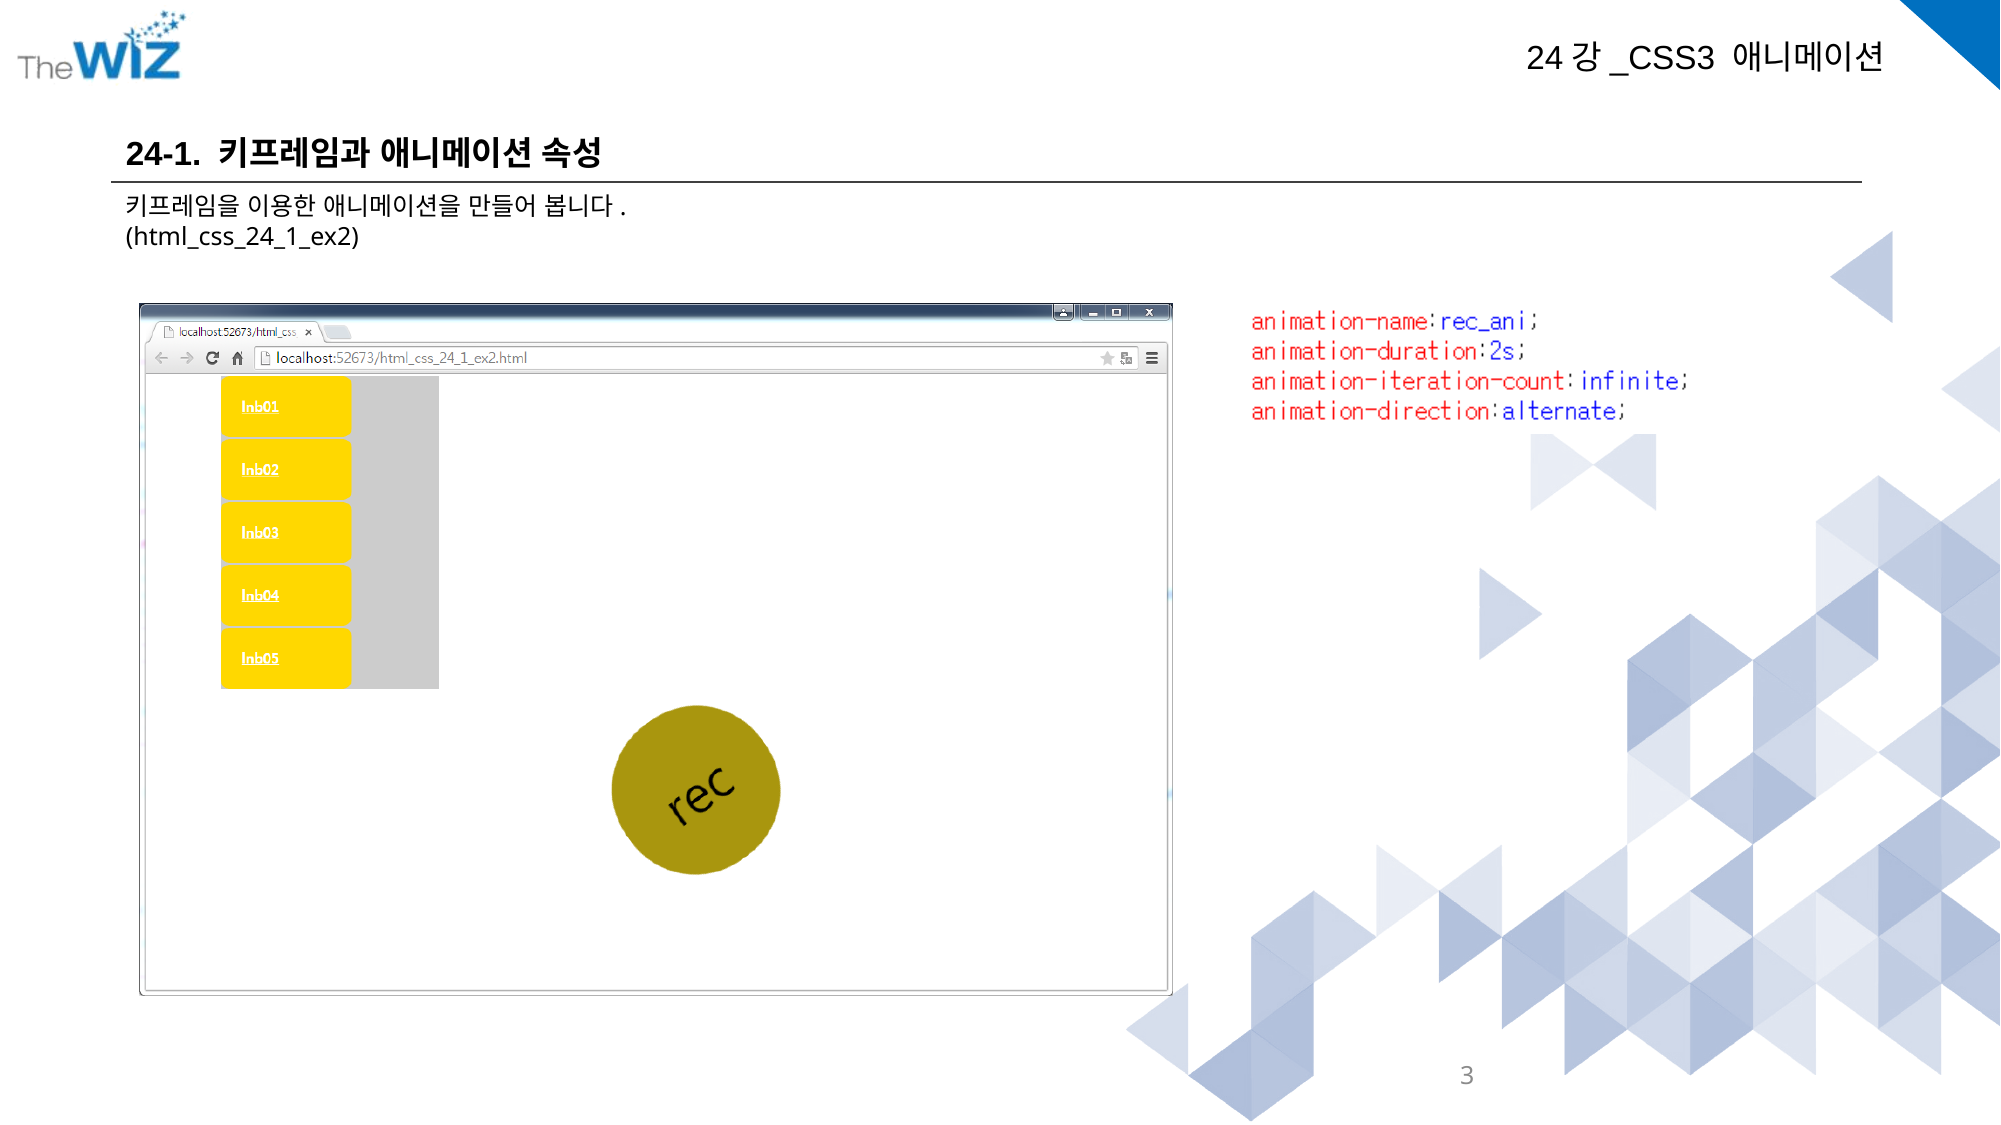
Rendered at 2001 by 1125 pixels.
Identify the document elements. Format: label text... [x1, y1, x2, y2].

picture [0, 0, 215, 90]
picture [139, 303, 1173, 996]
picture [1239, 303, 1714, 434]
text_box 키프레임을 이용한 애니메이션을 만들어 봅니다. (html_css_24_1_ex2) [111, 183, 1863, 258]
text_box 24-1. 키프레임과 애니메이션 속성 [111, 124, 1863, 180]
slide_number 3 [1039, 1046, 1490, 1107]
